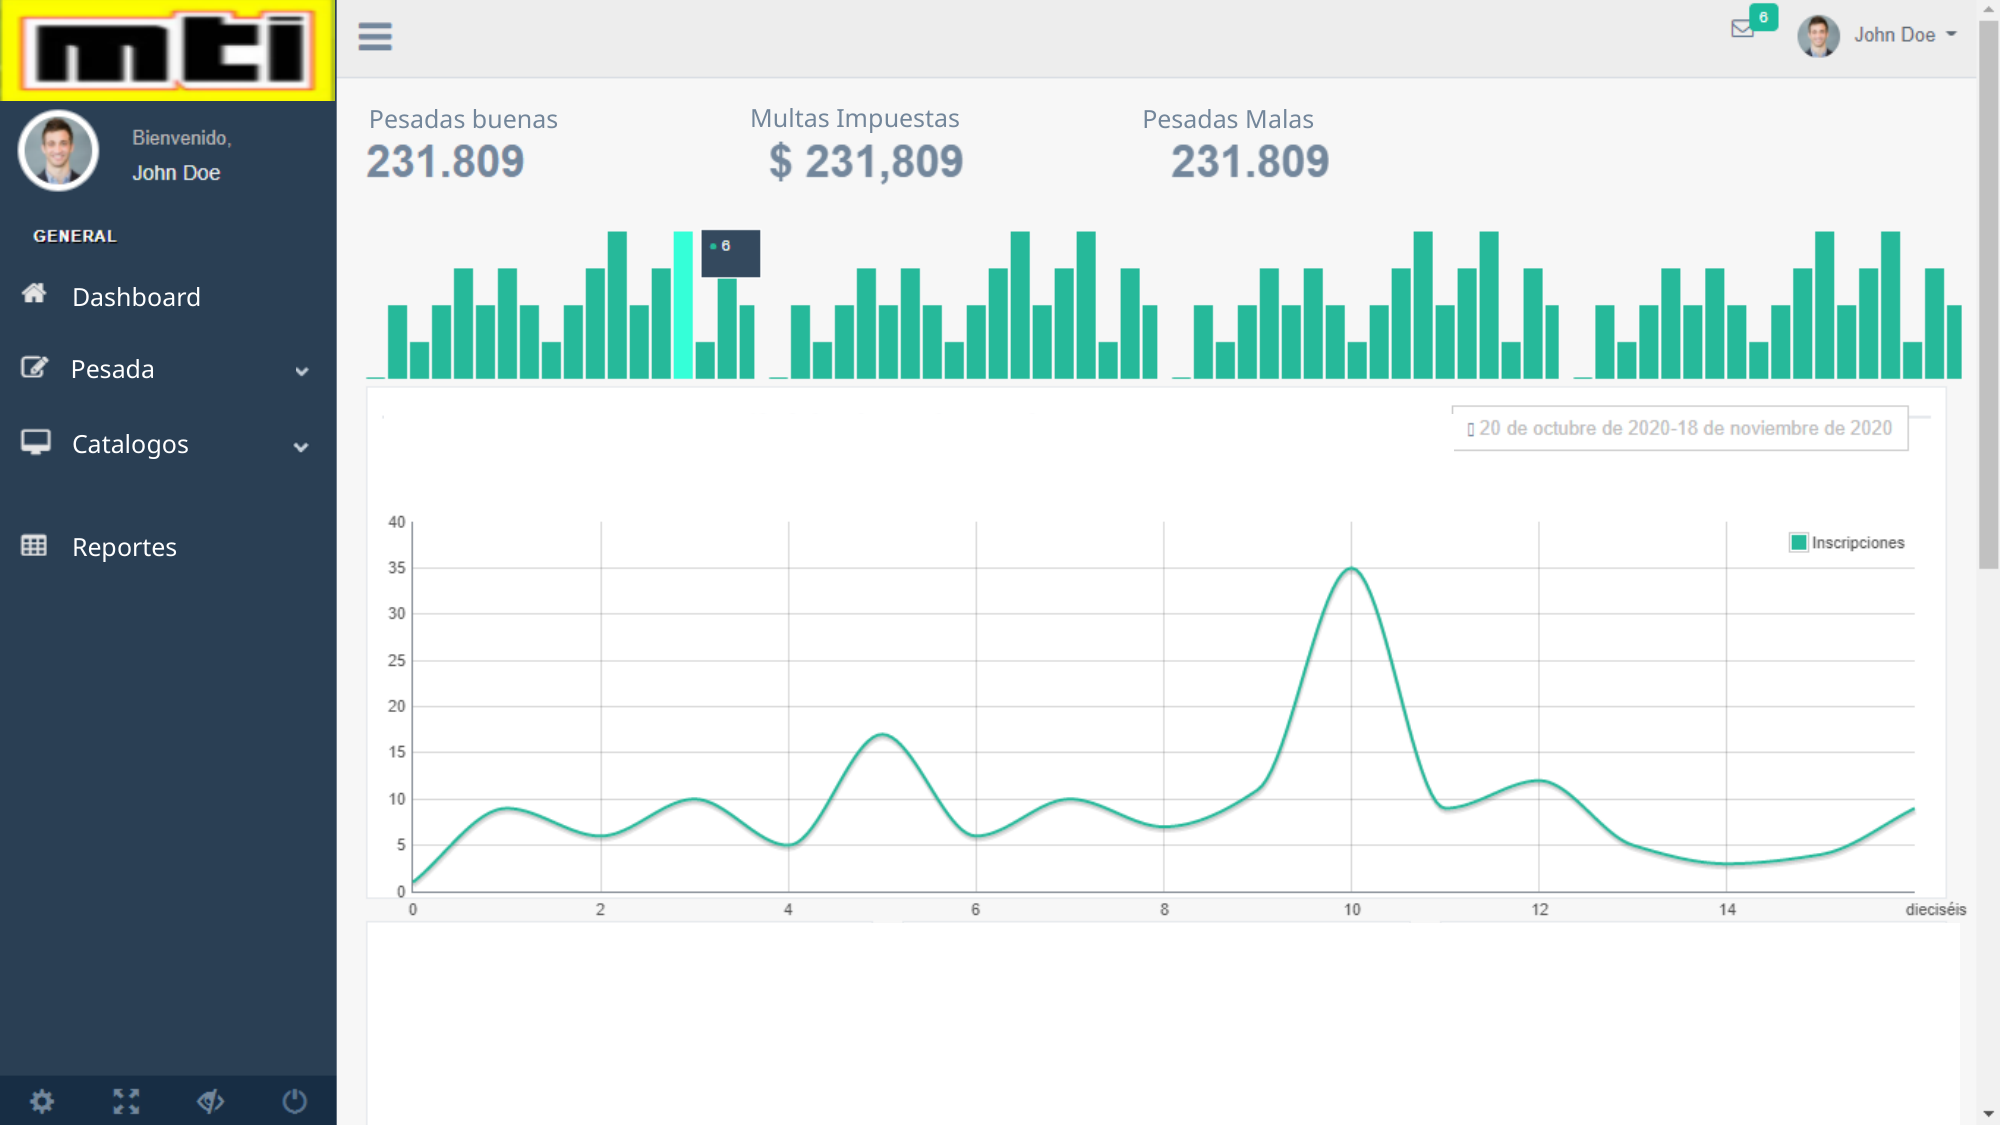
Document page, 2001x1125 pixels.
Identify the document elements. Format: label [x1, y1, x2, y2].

text_box [0, 0, 2000, 1125]
